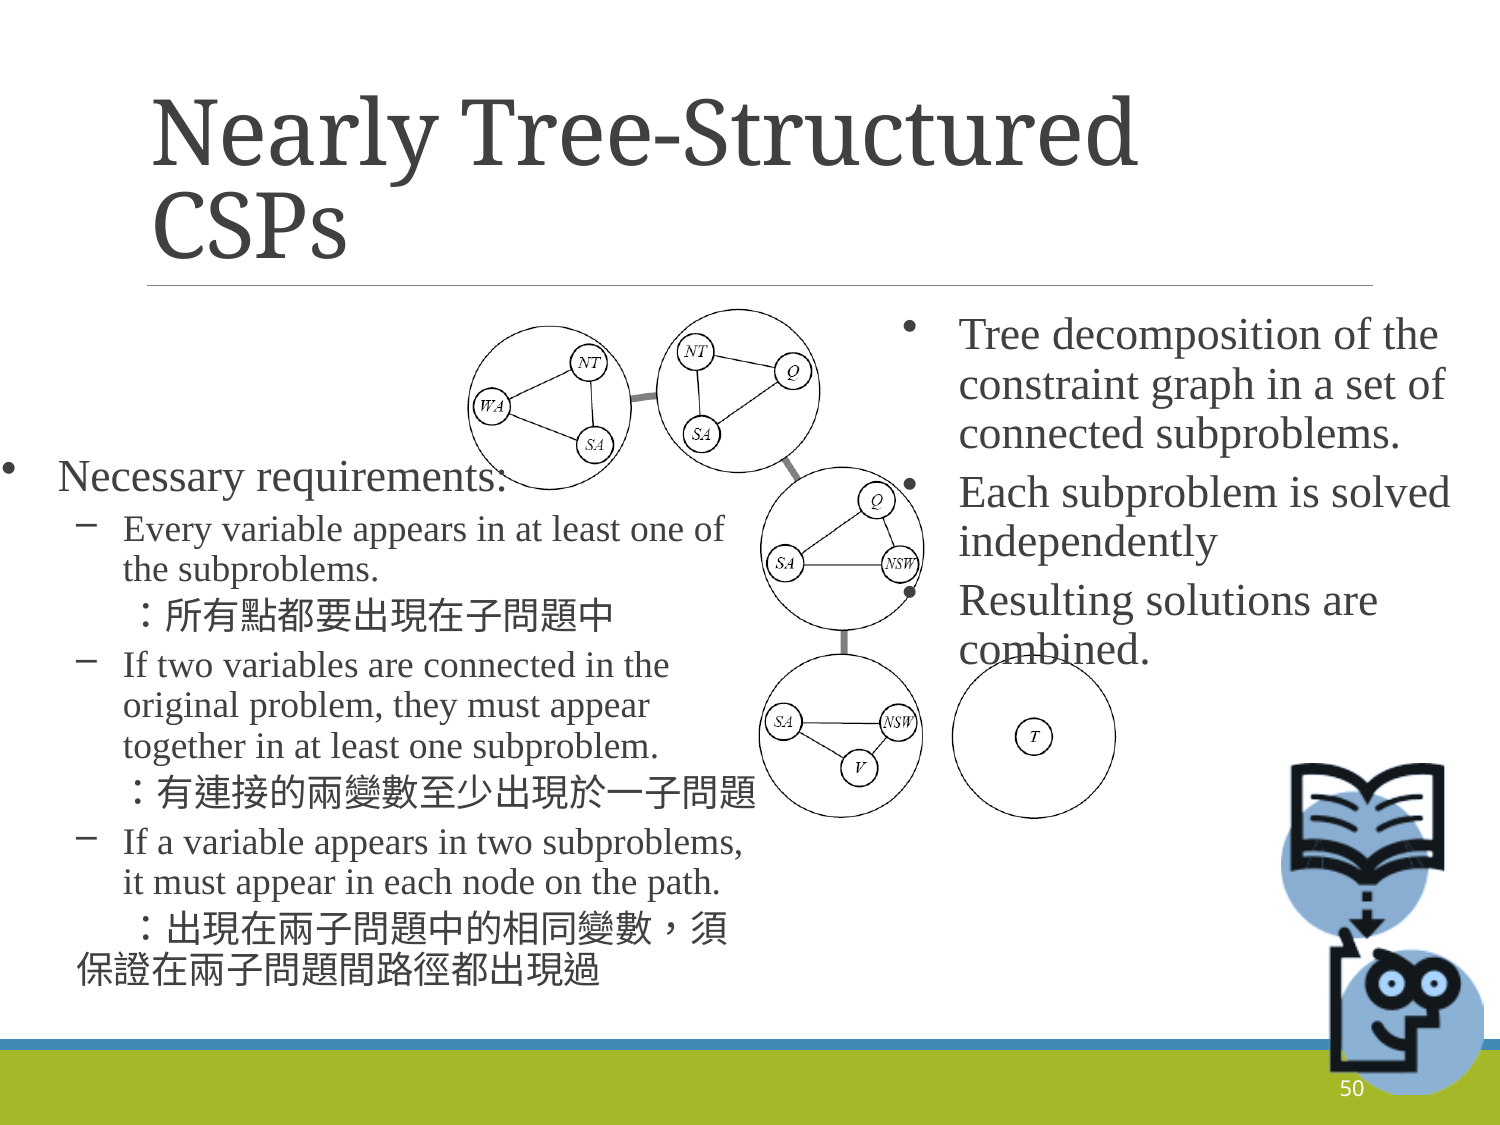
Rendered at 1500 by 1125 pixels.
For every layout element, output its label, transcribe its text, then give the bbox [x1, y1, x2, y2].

slide_number 50 [1218, 1059, 1380, 1120]
text_box Tree decomposition of the constraint graph in a set of connected subproblems. Each subproblem is solved independently Resulting solutions are combined. [1123, 302, 1488, 716]
text_box Necessary requirements: Every variable appears in at least one of the subproblems. ：所有點都要出現在子問題中 If two variables are connected in the original problem, they must appear together in at least one subproblem. ：有連接的兩變數至少出現於一子問題 If a variable appears in two subproblems, it must appear in each node on the path. ：出現在兩子問題中的相同變數，須保證在兩子問題間路徑都出現過 [0, 444, 774, 920]
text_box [465, 304, 1119, 821]
title Nearly Tree-Structured CSPs [135, 47, 1373, 285]
